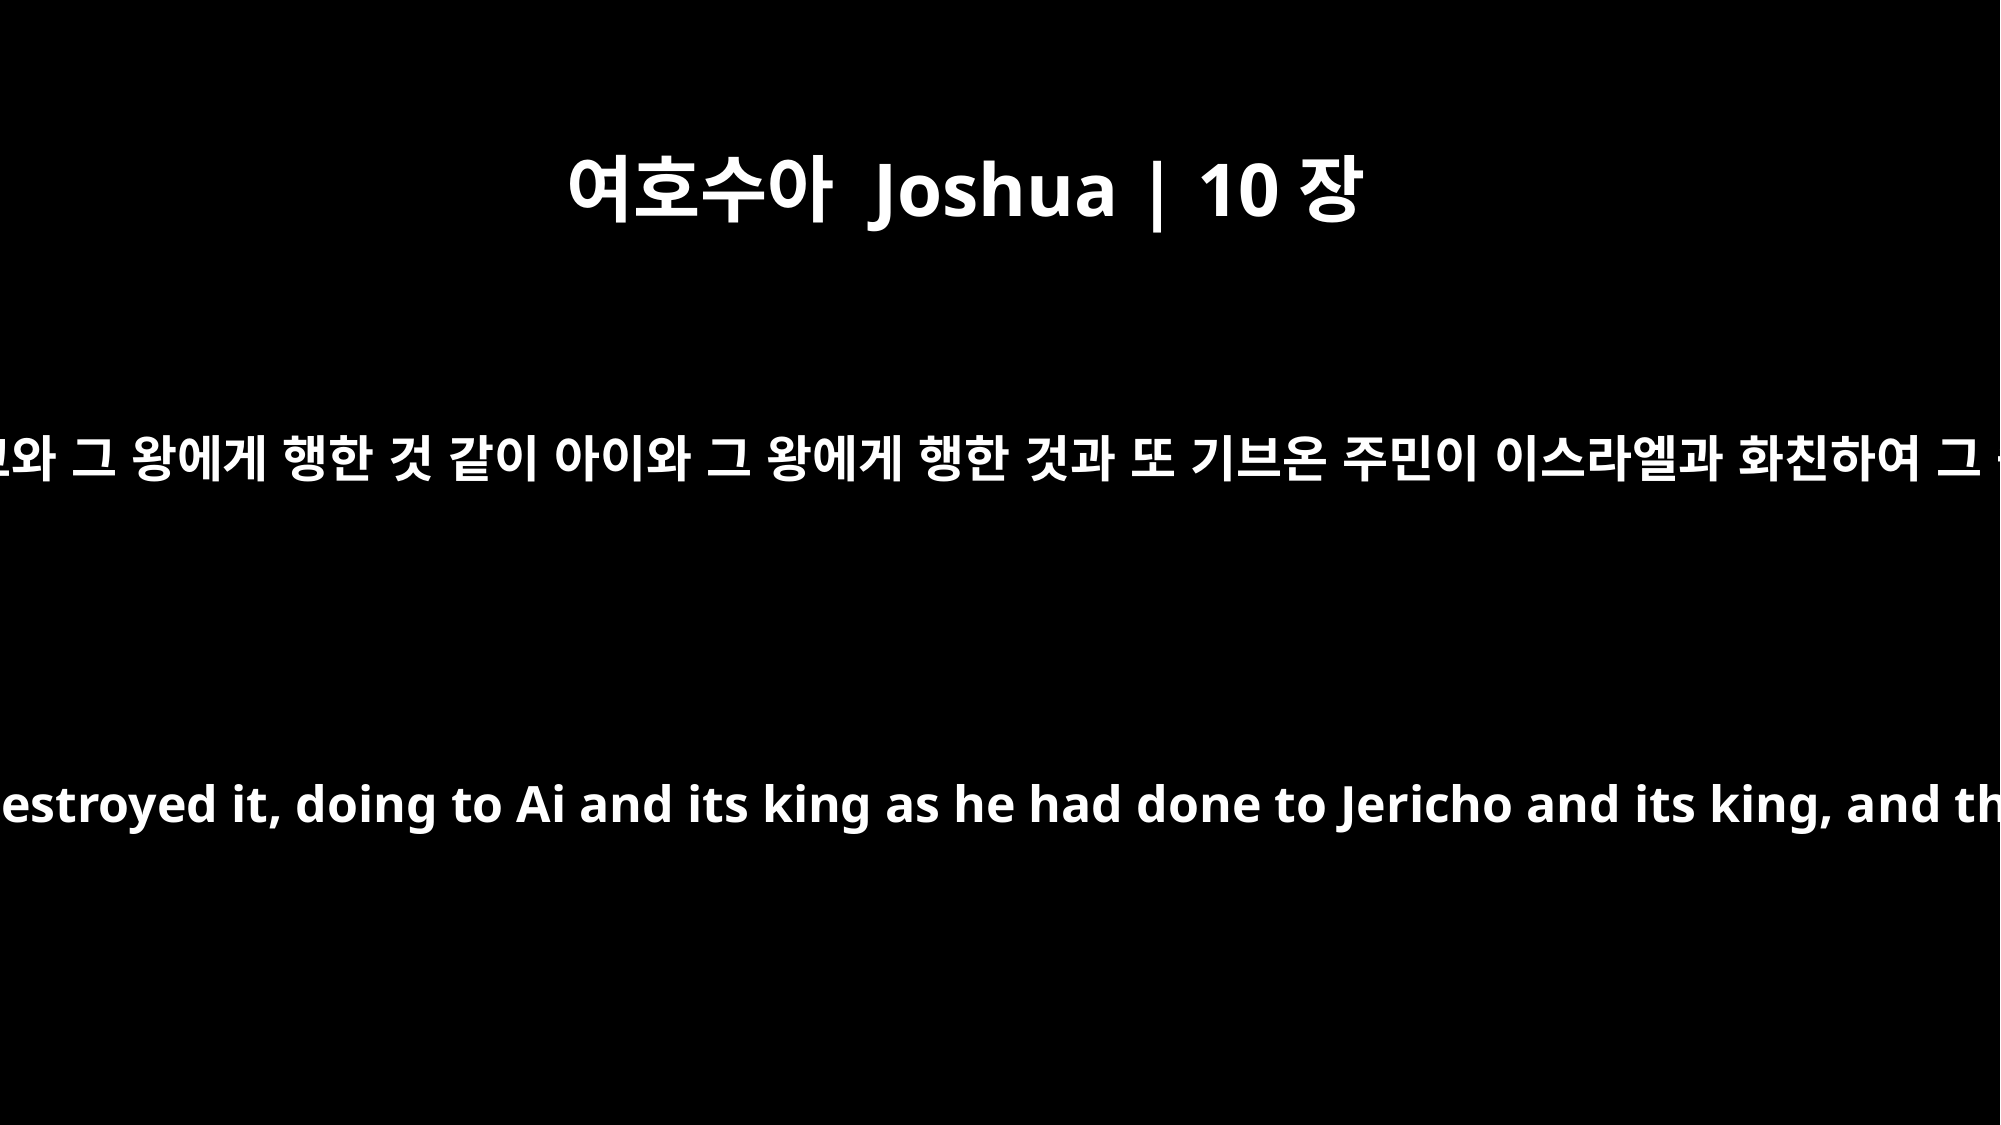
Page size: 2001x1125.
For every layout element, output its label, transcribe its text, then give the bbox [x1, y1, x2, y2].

text_box Now Adoni-Zedek king of Jerusalem heard that Joshua had taken Ai and totally destroyed it, doing to Ai and its king as he had done to Jericho and its king, and that the people of Gibeon had made a treaty of peace with Israel and were living near them. [0, 764, 2000, 900]
text_box 1 그 때에 여호수아가 아이를 빼앗아 진멸하되 여리고와 그 왕에게 행한 것 같이 아이와 그 왕에게 행한 것과 또 기브온 주민이 이스라엘과 화친하여 그 중에 있다 함을 예루살렘 왕 아도니세덱이 듣고 [0, 359, 2000, 495]
text_box 여호수아 Joshua | 10장 [551, 136, 1381, 239]
